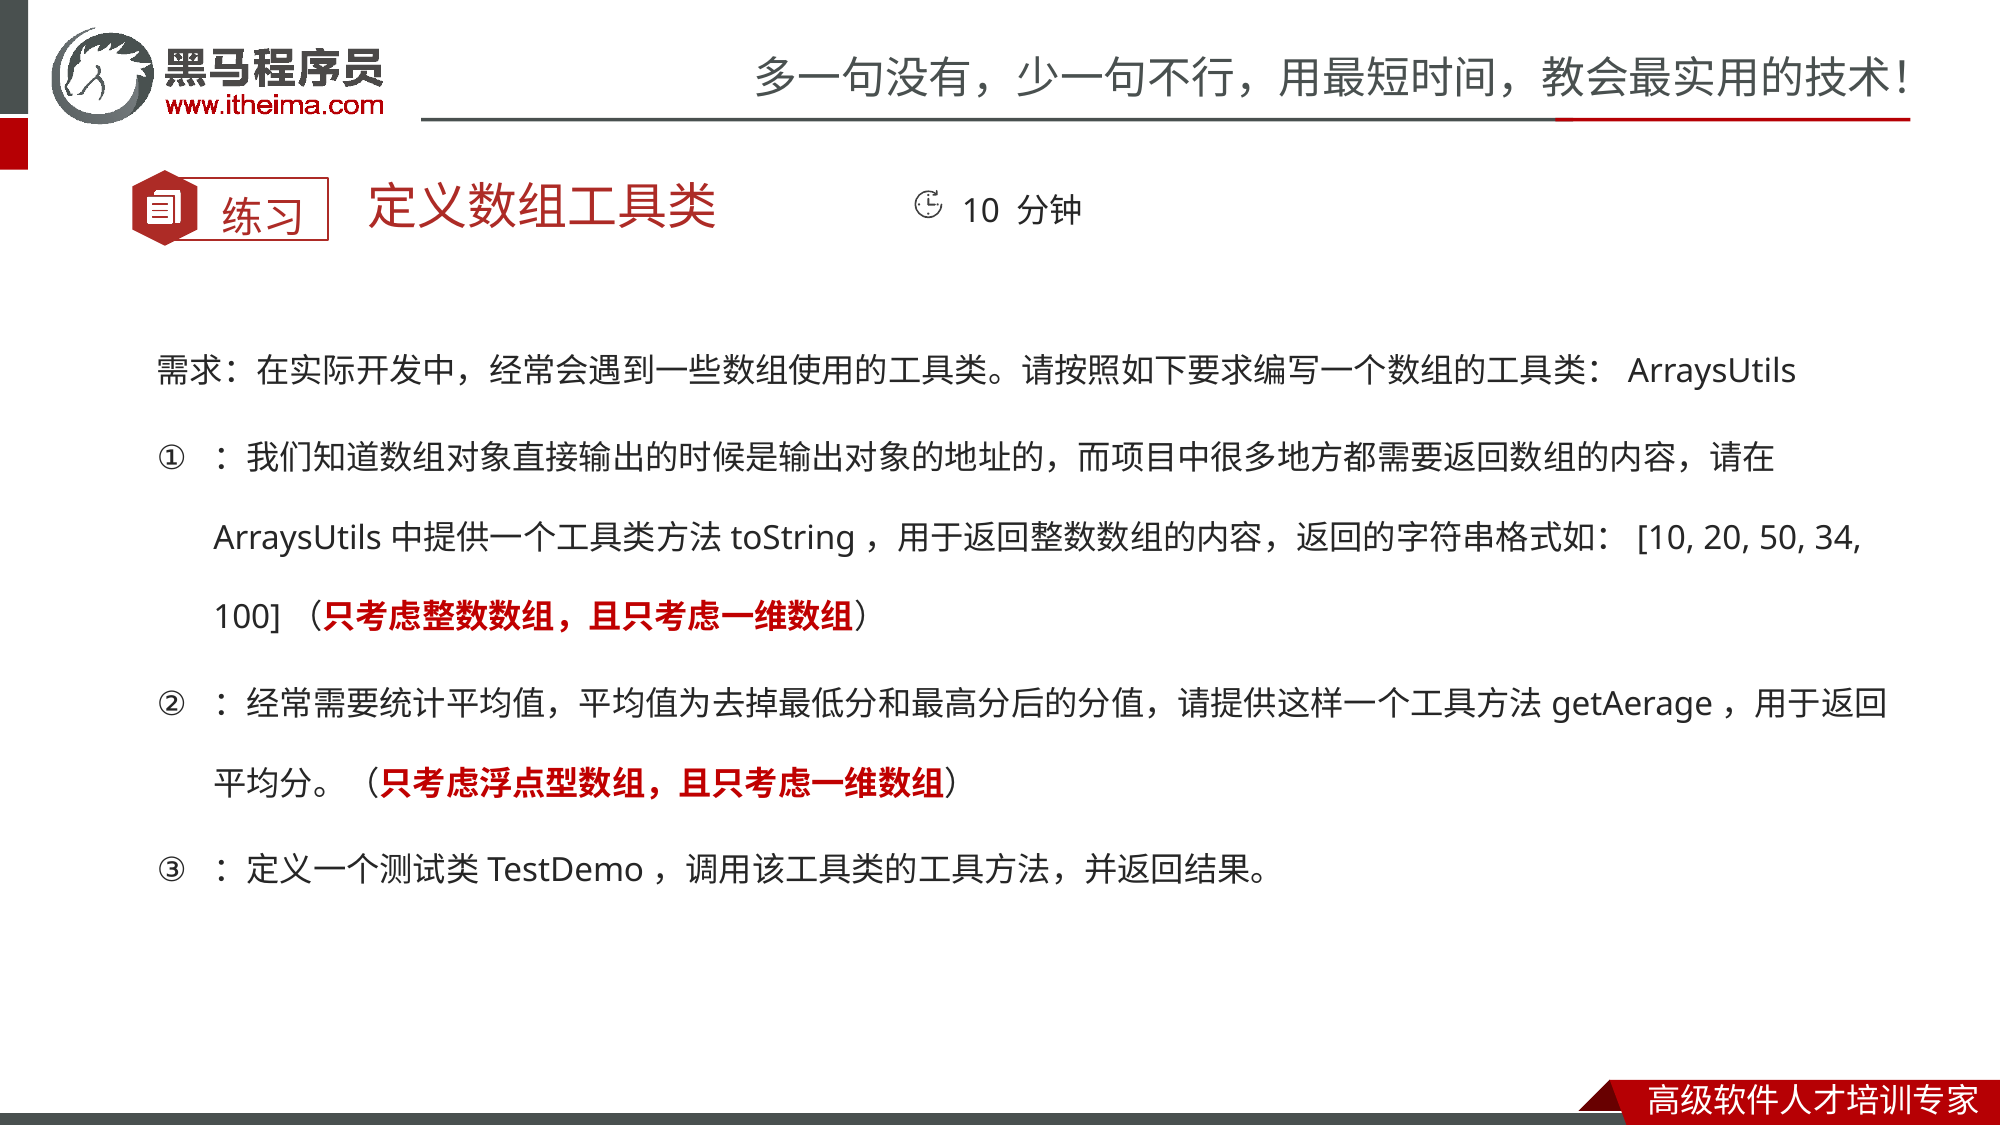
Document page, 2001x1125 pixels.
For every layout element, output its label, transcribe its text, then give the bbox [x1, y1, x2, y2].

list 定义数组工具类 [352, 161, 1864, 247]
text_box 10 分钟 [947, 161, 1141, 237]
list 需求：在实际开发中，经常会遇到一些数组使用的工具类。请按照如下要求编写一个数组的工具类：ArraysUtils ：我们知道数组对象直接输出的时候是输出对象的地址的，而项目中很多地方都需要返回数组的内容，请在ArraysUtils中提供一个工具类方法toString，用于返回整数数组的内容，返回的字符串格式如：[10, 20, 50, 34, 100]（只考虑整数数组，且只考虑一维数组） ：经常需要统计平均值，平均值为去掉最低分和最高分后的分值，请提供这样一个工具方法getAerage，用于返回平均分。（只考虑浮点型数组，且只考虑一维数组） ：定义一个测试类TestDemo，调用该工具类的工具方法，并返回结果。 [142, 302, 1906, 995]
picture [50, 26, 384, 125]
picture [147, 190, 181, 224]
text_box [914, 189, 943, 219]
